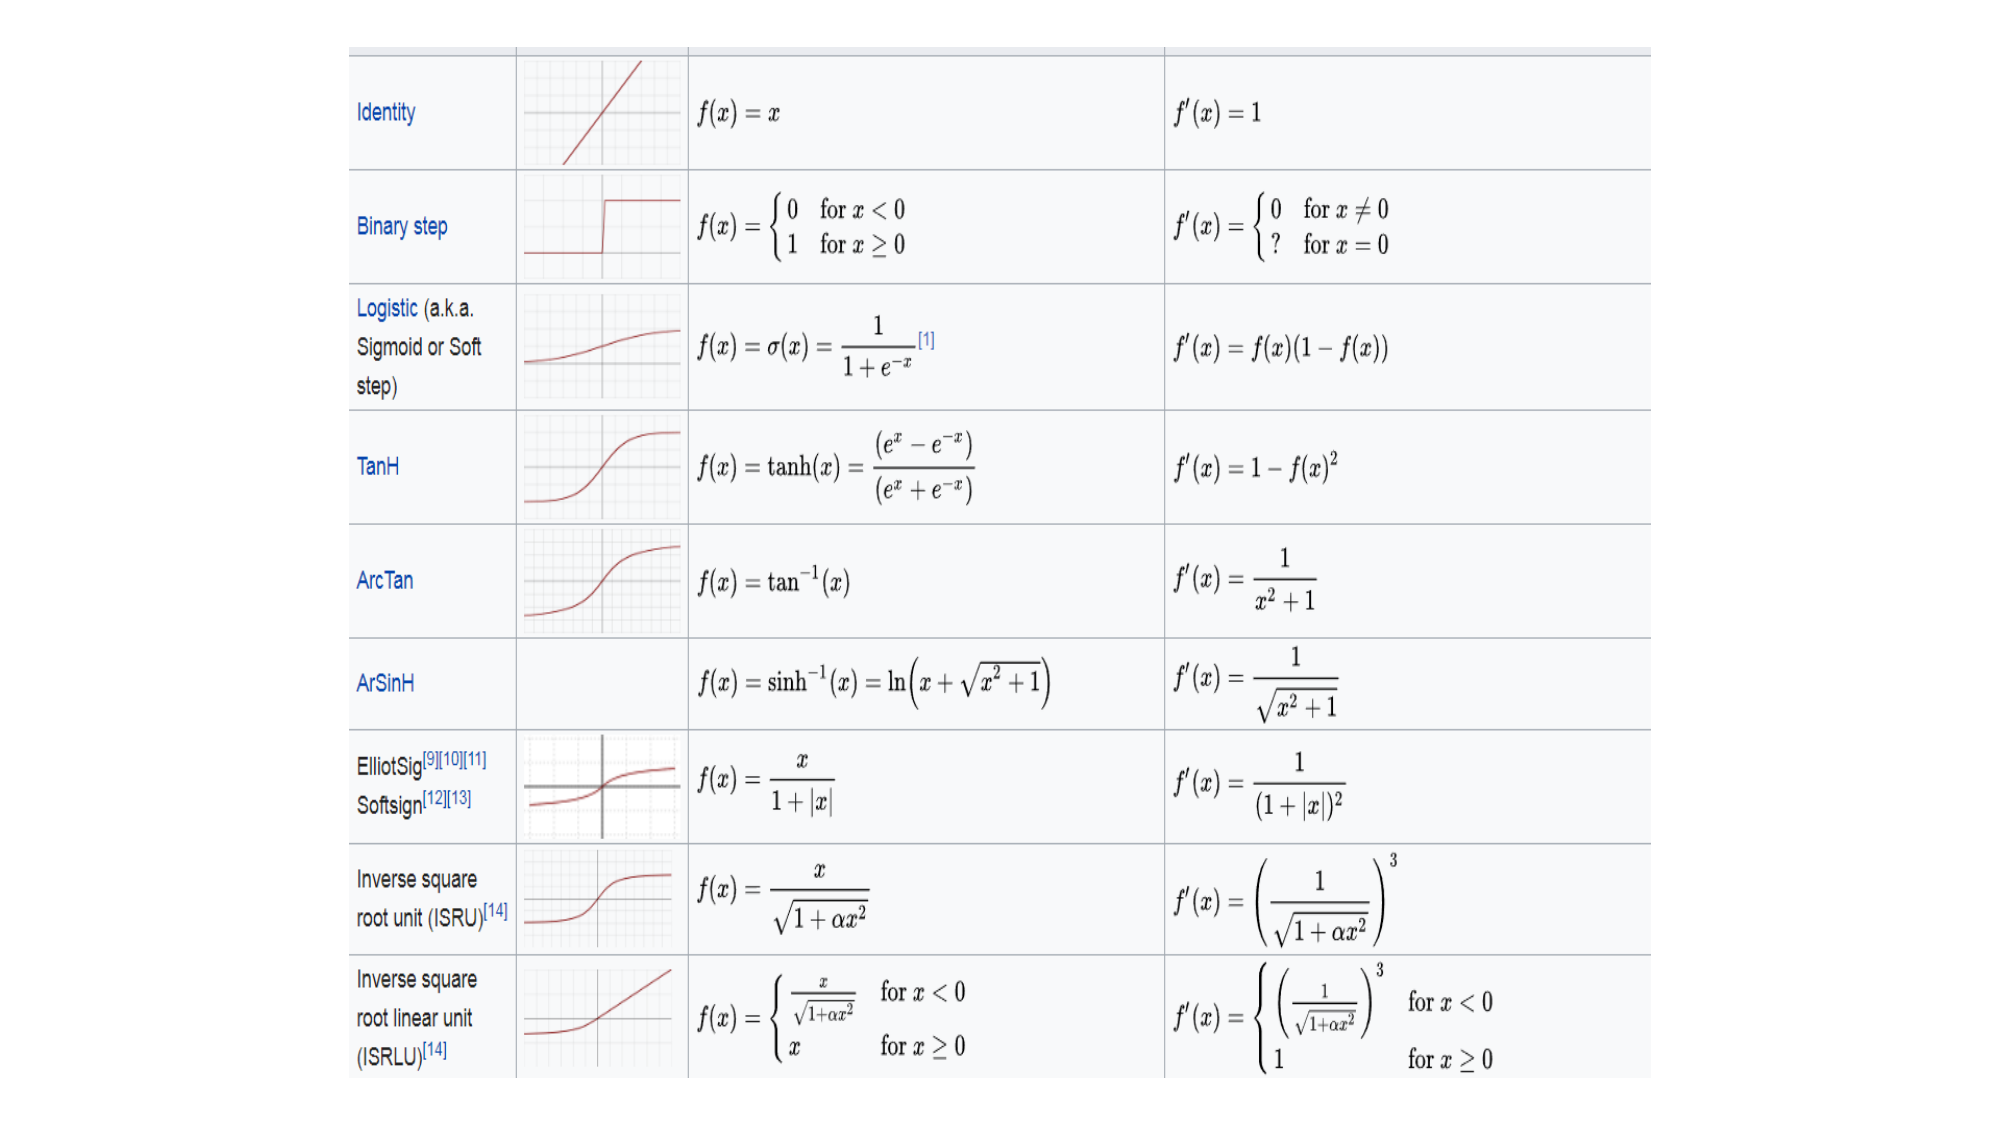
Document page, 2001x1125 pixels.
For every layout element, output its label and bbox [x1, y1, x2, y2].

picture [349, 47, 1651, 1078]
